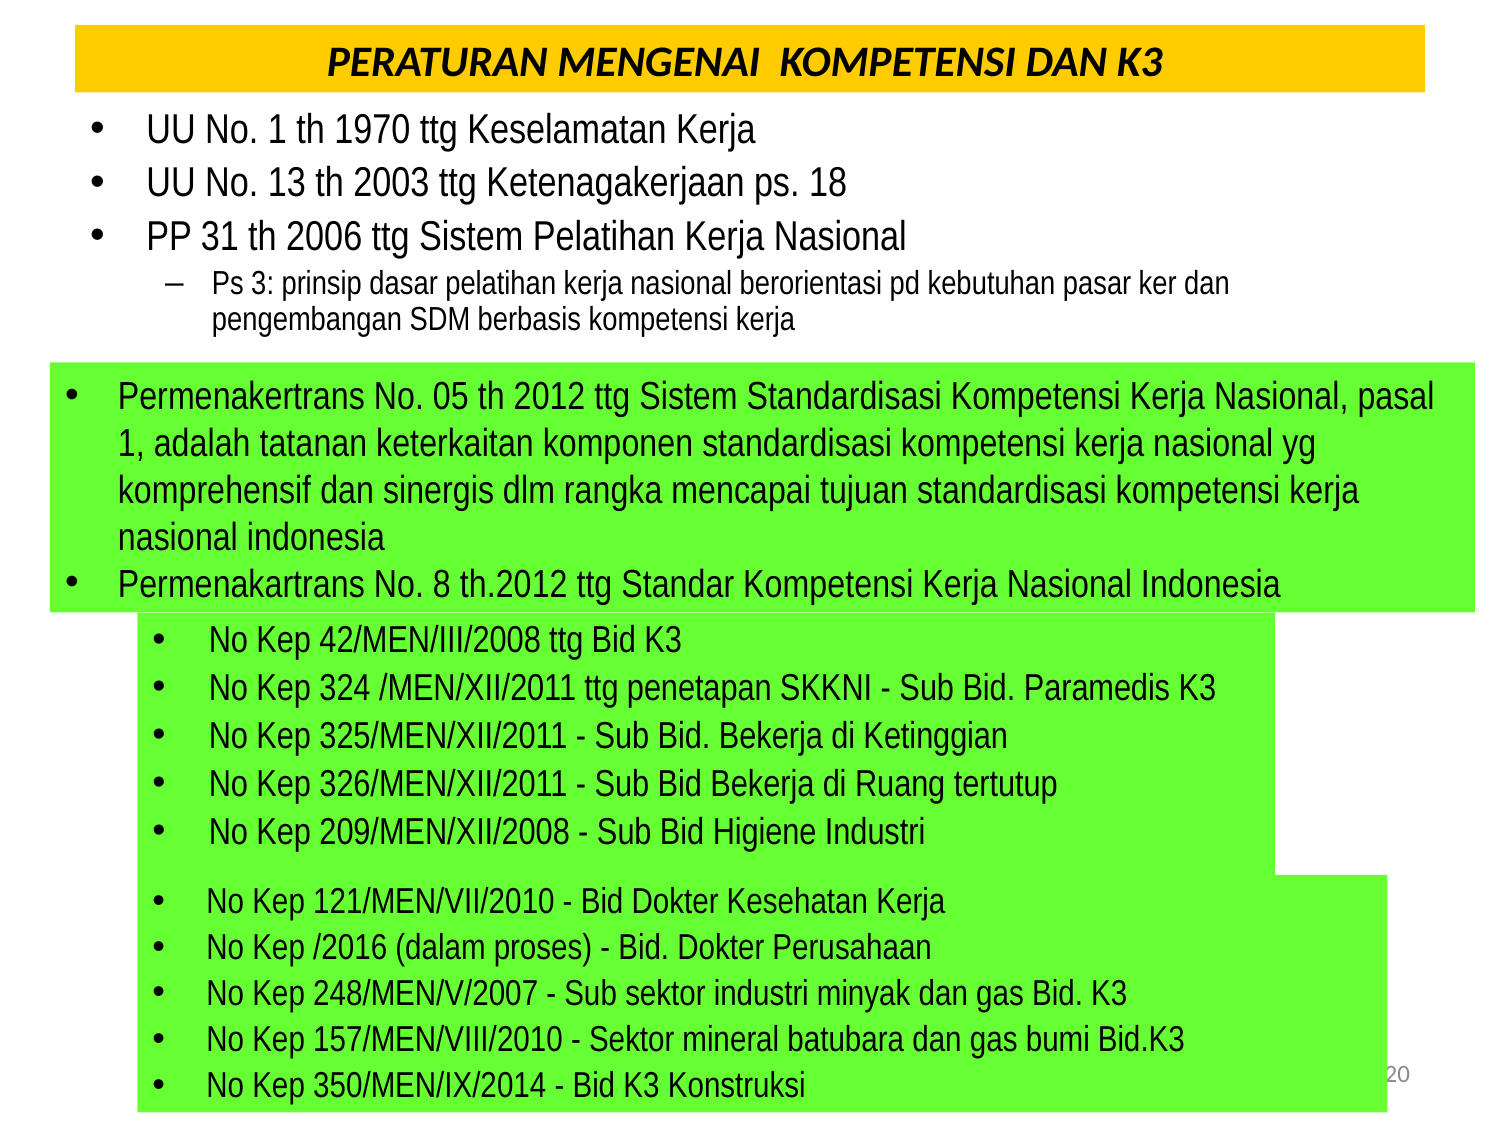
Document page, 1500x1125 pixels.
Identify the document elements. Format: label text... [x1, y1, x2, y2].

text_box Permenakertrans No. 05 th 2012 ttg Sistem Standardisasi Kompetensi Kerja Nasional, pasal 1, adalah tatanan keterkaitan komponen standardisasi kompetensi kerja nasional yg komprehensif dan sinergis dlm rangka mencapai tujuan standardisasi kompetensi kerja nasional indonesia Permenakartrans No. 8 th.2012 ttg Standar Kompetensi Kerja Nasional Indonesia [49, 362, 1475, 613]
footer drs_ K3_profesi [512, 1042, 988, 1103]
slide_number 20 [1074, 1042, 1425, 1103]
text_box No Kep 121/MEN/VII/2010 - Bid Dokter Kesehatan Kerja No Kep /2016 (dalam proses) - Bid. Dokter Perusahaan No Kep 248/MEN/V/2007 - Sub sektor industri minyak dan gas Bid. K3 No Kep 157/MEN/VIII/2010 - Sektor mineral batubara dan gas bumi Bid.K3 No Kep 350/MEN/IX/2014 - Bid K3 Konstruksi [137, 874, 1388, 1113]
list UU No. 1 th 1970 ttg Keselamatan Kerja UU No. 13 th 2003 ttg Ketenagakerjaan ps. 18 PP 31 th 2006 ttg Sistem Pelatihan Kerja Nasional Ps 3: prinsip dasar pelatihan kerja nasional berorientasi pd kebutuhan pasar ker dan pengembangan SDM berbasis kompetensi kerja [75, 99, 1425, 362]
title PERATURAN MENGENAI KOMPETENSI DAN K3 [75, 24, 1425, 93]
text_box No Kep 42/MEN/III/2008 ttg Bid K3 No Kep 324 /MEN/XII/2011 ttg penetapan SKKNI - Sub Bid. Paramedis K3 No Kep 325/MEN/XII/2011 - Sub Bid. Bekerja di Ketinggian No Kep 326/MEN/XII/2011 - Sub Bid Bekerja di Ruang tertutup No Kep 209/MEN/XII/2008 - Sub Bid Higiene Industri [137, 612, 1275, 874]
